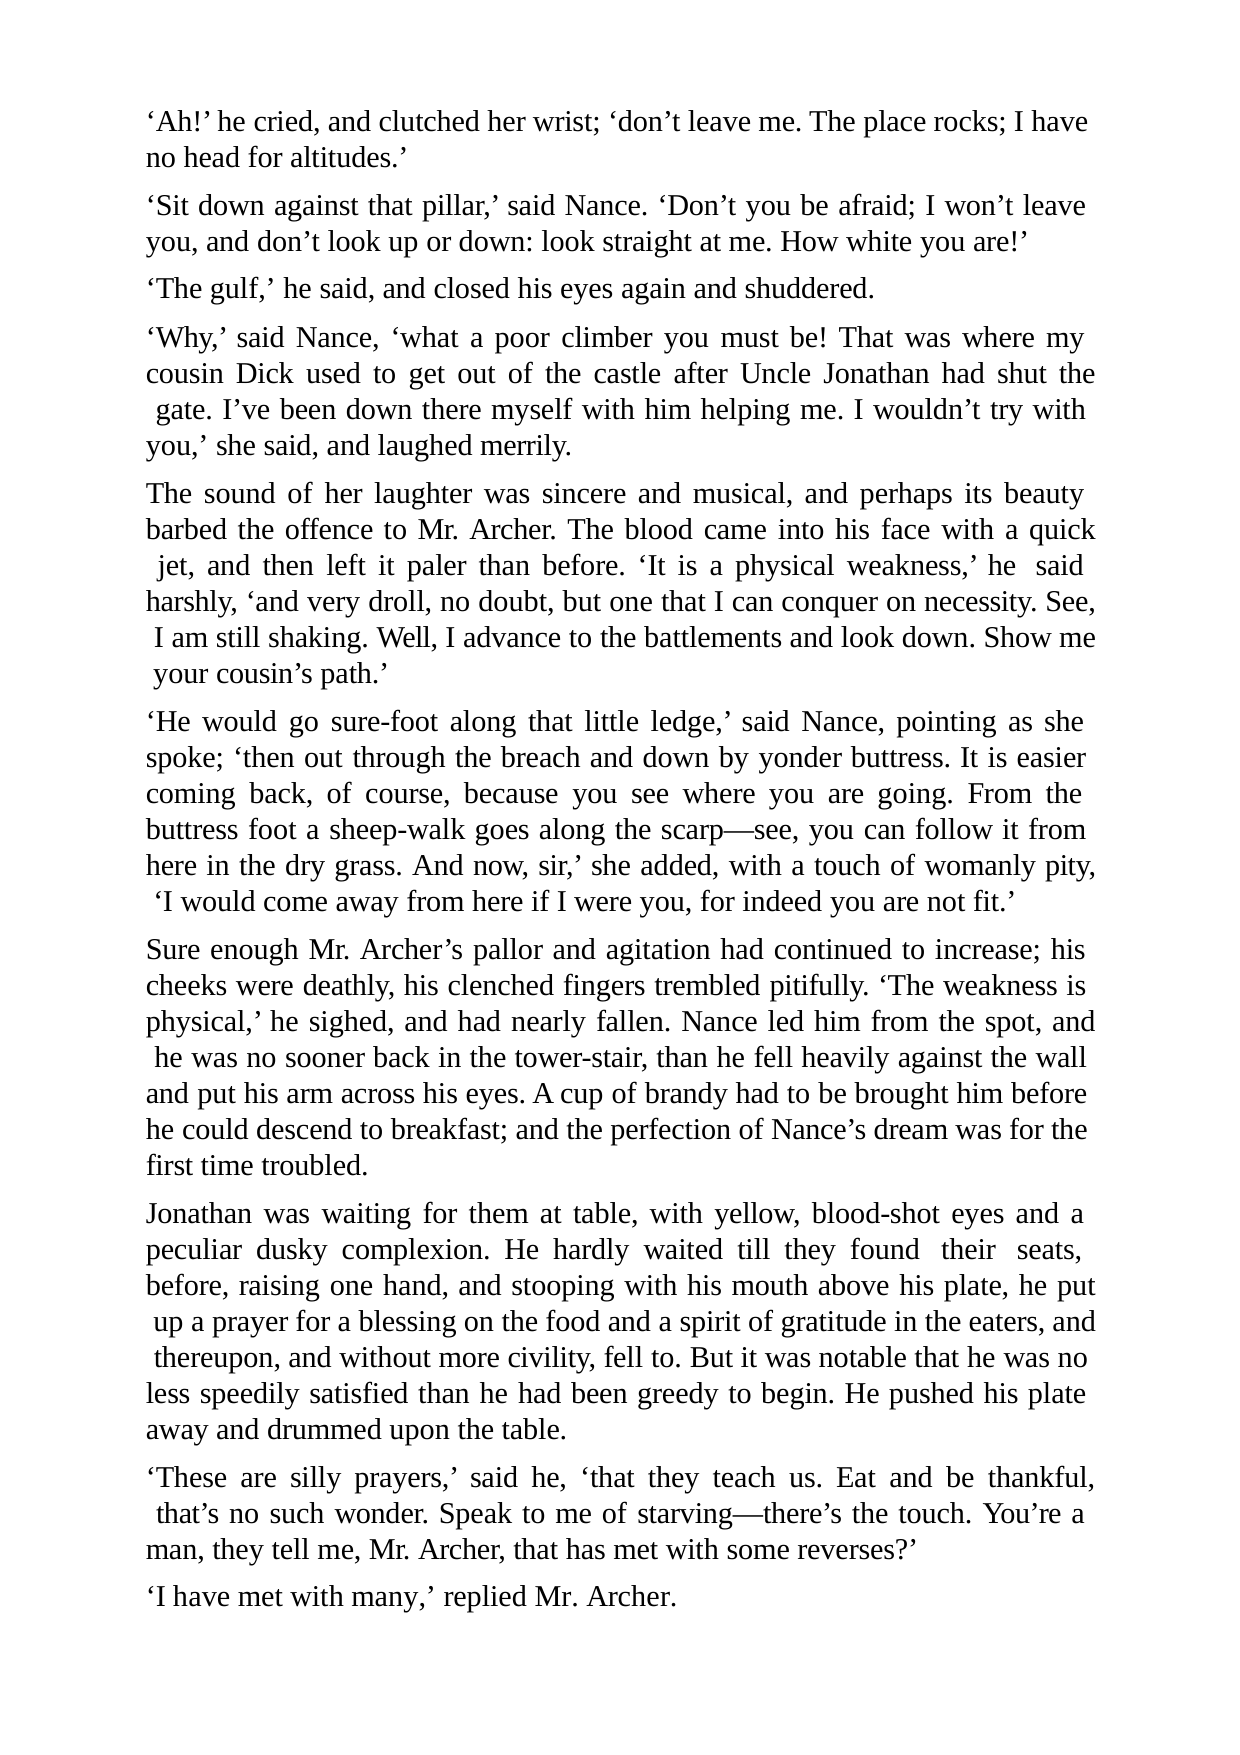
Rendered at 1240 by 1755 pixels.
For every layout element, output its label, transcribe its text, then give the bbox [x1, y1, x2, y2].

text_box ‘Ah!’ he cried, and clutched her wrist; ‘don’t leave me. The place rocks; I have no head for altitudes.’ ‘Sit down against that pillar,’ said Nance. ‘Don’t you be afraid; I won’t leave you, and don’t look up or down: look straight at me. How white you are!’ ‘The gulf,’ he said, and closed his eyes again and shuddered. ‘Why,’ said Nance, ‘what a poor climber you must be! That was where my cousin Dick used to get out of the castle after Uncle Jonathan had shut the gate. I’ve been down there myself with him helping me. I wouldn’t try with you,’ she said, and laughed merrily. The sound of her laughter was sincere and musical, and perhaps its beauty barbed the offence to Mr. Archer. The blood came into his face with a quick jet, and then left it paler than before. ‘It is a physical weakness,’ he said harshly, ‘and very droll, no doubt, but one that I can conquer on necessity. See, I am still shaking. Well, I advance to the battlements and look down. Show me your cousin’s path.’ ‘He would go sure-foot along that little ledge,’ said Nance, pointing as she spoke; ‘then out through the breach and down by yonder buttress. It is easier coming back, of course, because you see where you are going. From the buttress foot a sheep-walk goes along the scarp—see, you can follow it from here in the dry grass. And now, sir,’ she added, with a touch of womanly pity, ‘I would come away from here if I were you, for indeed you are not fit.’ Sure enough Mr. Archer’s pallor and agitation had continued to increase; his cheeks were deathly, his clenched fingers trembled pitifully. ‘The weakness is physical,’ he sighed, and had nearly fallen. Nance led him from the spot, and he was no sooner back in the tower-stair, than he fell heavily against the wall and put his arm across his eyes. A cup of brandy had to be brought him before he could descend to breakfast; and the perfection of Nance’s dream was for the first time troubled. Jonathan was waiting for them at table, with yellow, blood-shot eyes and a peculiar dusky complexion. He hardly waited till they found their seats, before, raising one hand, and stooping with his mouth above his plate, he put up a prayer for a blessing on the food and a spirit of gratitude in the eaters, and thereupon, and without more civility, fell to. But it was notable that he was no less speedily satisfied than he had been greedy to begin. He pushed his plate away and drummed upon the table. ‘These are silly prayers,’ said he, ‘that they teach us. Eat and be thankful, that’s no such wonder. Speak to me of starving—there’s the touch. You’re a man, they tell me, Mr. Archer, that has met with some reverses?’ ‘I have met with many,’ replied Mr. Archer. [143, 98, 1097, 1613]
